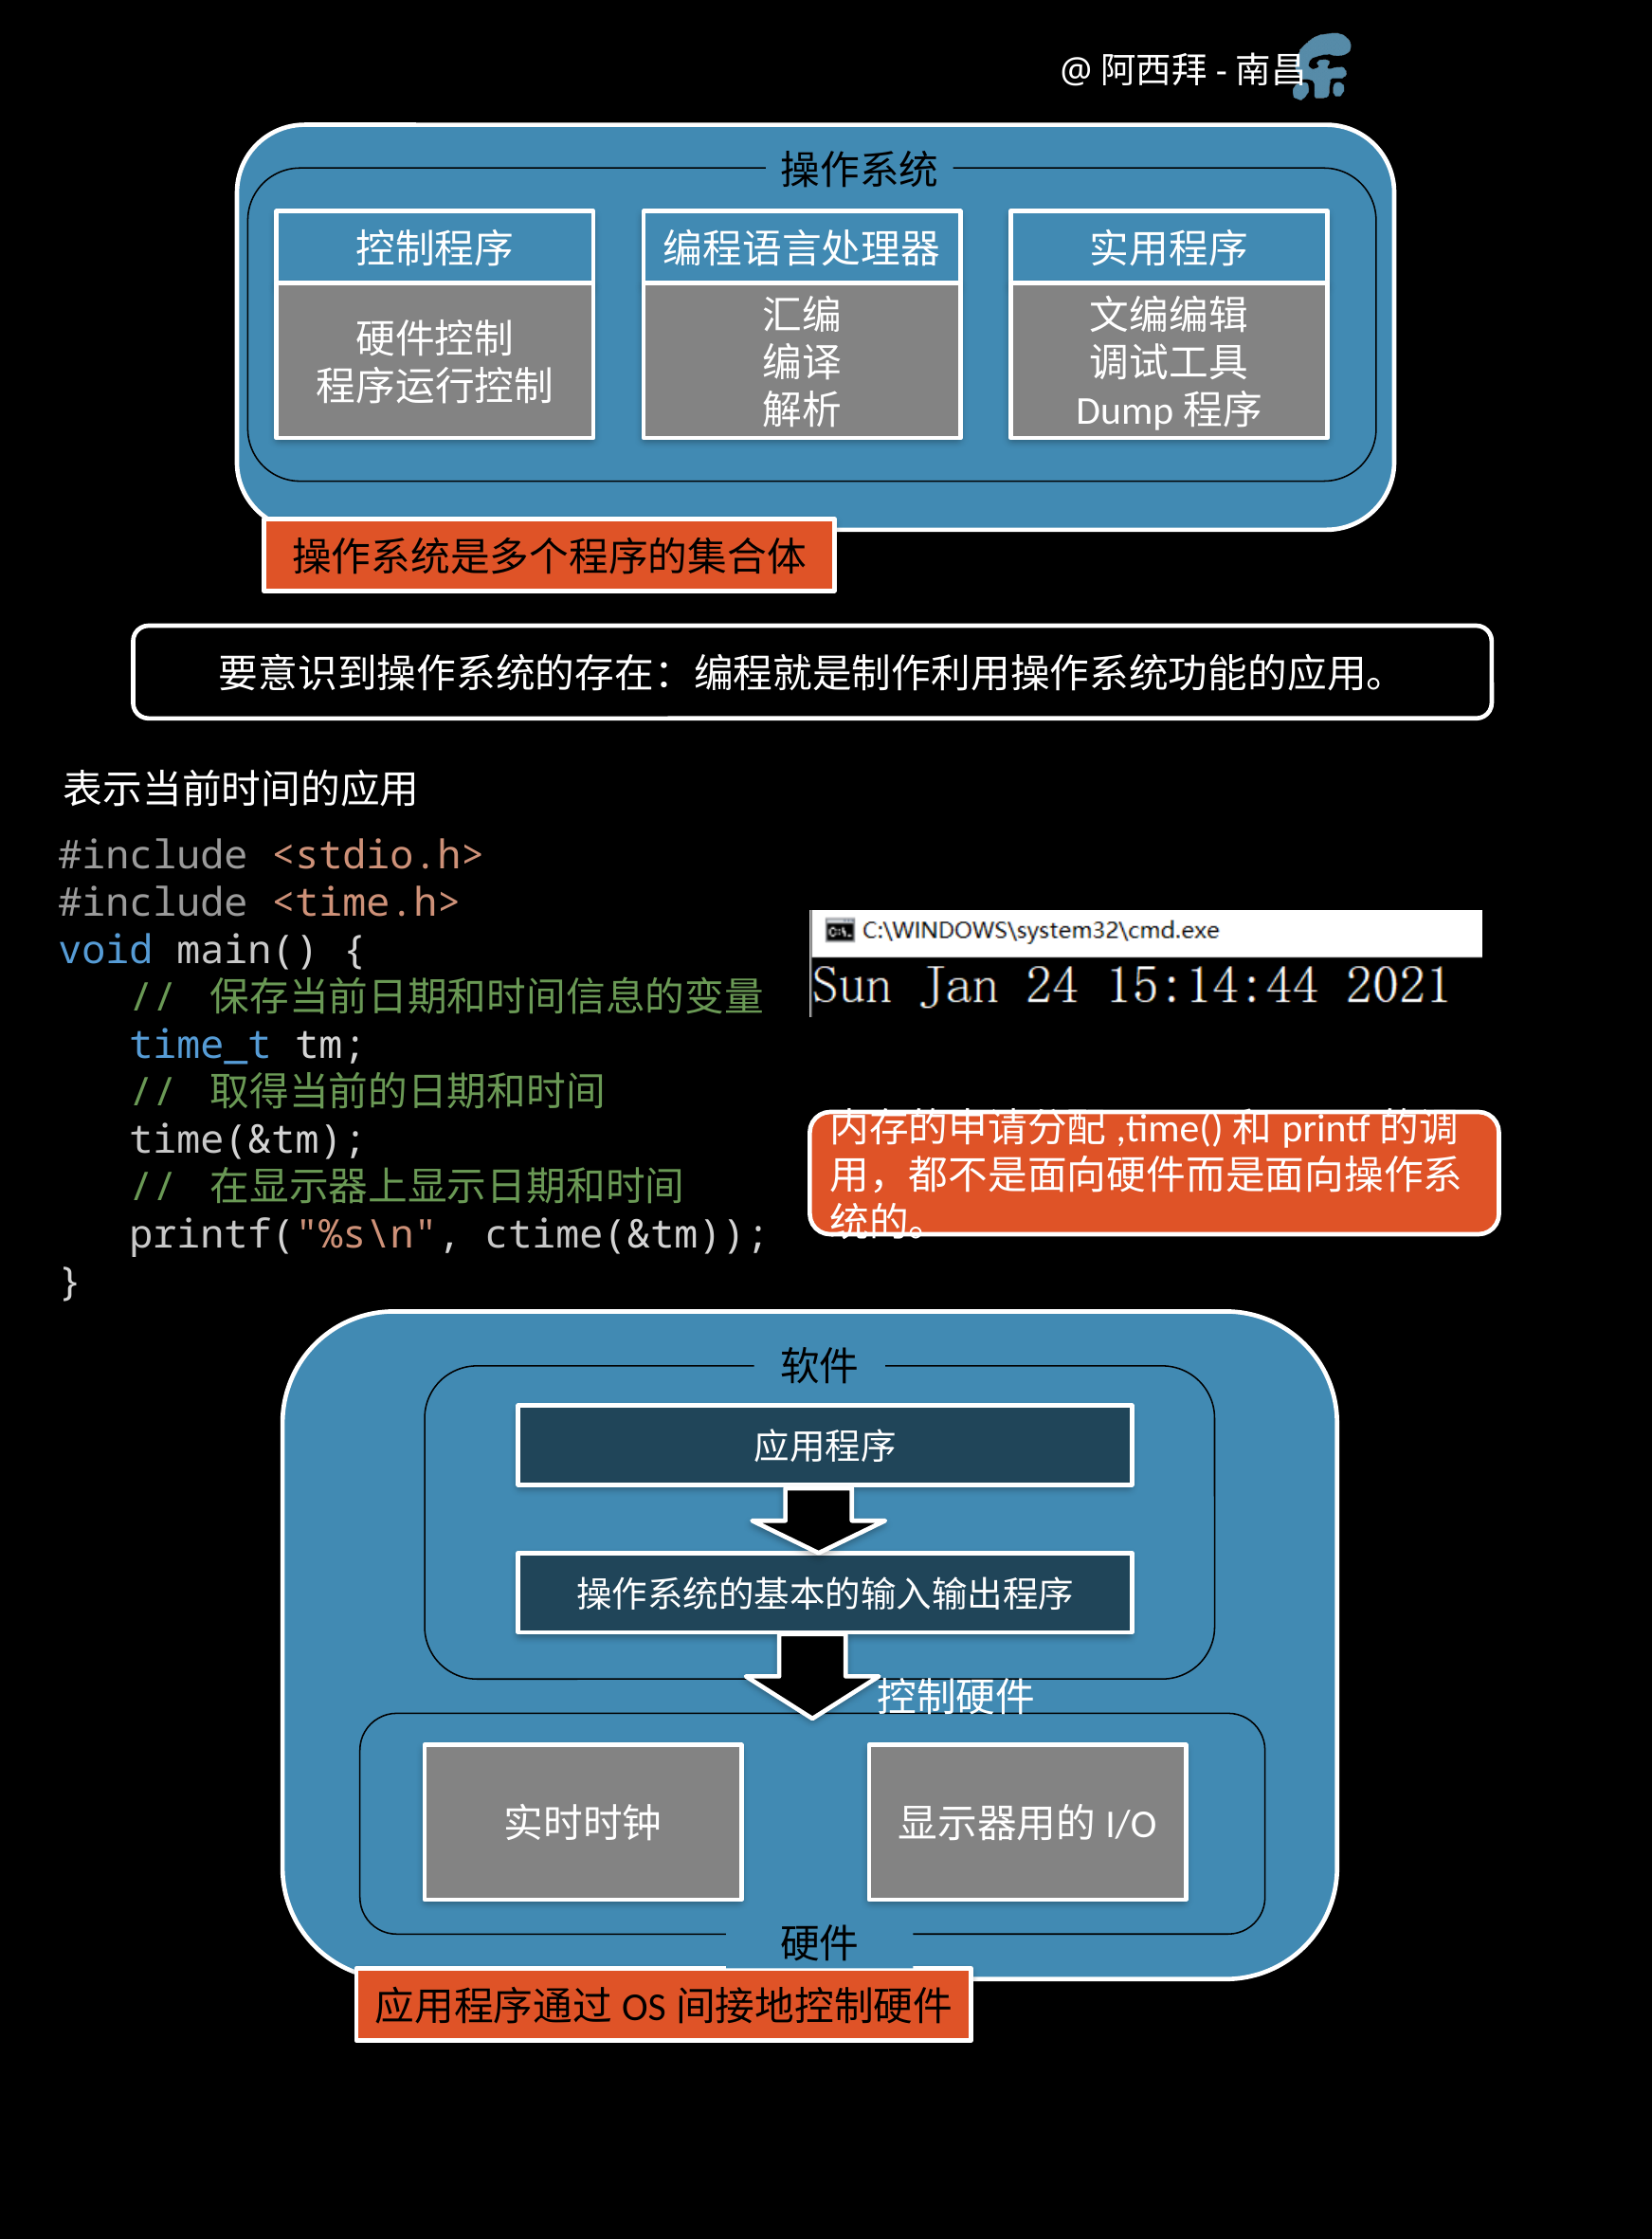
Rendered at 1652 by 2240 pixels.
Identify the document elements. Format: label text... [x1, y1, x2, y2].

text_box 软件 [753, 1339, 885, 1392]
text_box [425, 1365, 1215, 1680]
text_box 应用程序通过OS间接地控制硬件 [354, 1966, 973, 2043]
text_box #include <stdio.h> #include <time.h> void main() { // 保存当前日期和时间信息的变量 time_t tm; // 取得当前的日期和时间 time(&tm); // 在显示器上显示日期和时间 printf("%s\n", ctime(&tm)); } [44, 821, 800, 1310]
text_box [743, 1631, 862, 1721]
text_box 要意识到操作系统的存在：编程就是制作利用操作系统功能的应用。 [131, 623, 1495, 721]
text_box [247, 168, 1376, 482]
text_box 内存的申请分配,time()和printf的调用，都不是面向硬件而是面向操作系统的。 [808, 1109, 1501, 1237]
text_box [234, 122, 1397, 533]
text_box 操作系统是多个程序的集合体 [262, 517, 837, 593]
text_box 控制硬件 [862, 1665, 1050, 1727]
text_box 操作系统 [766, 142, 953, 195]
text_box 表示当前时间的应用 [49, 756, 434, 818]
text_box [750, 1485, 888, 1556]
text_box 应用程序 [516, 1403, 1135, 1487]
text_box 操作系统的基本的输入输出程序 [516, 1551, 1135, 1634]
text_box [280, 1309, 1340, 1982]
text_box [359, 1713, 1265, 1935]
text_box 硬件 [726, 1916, 914, 1969]
picture [808, 909, 1483, 1018]
